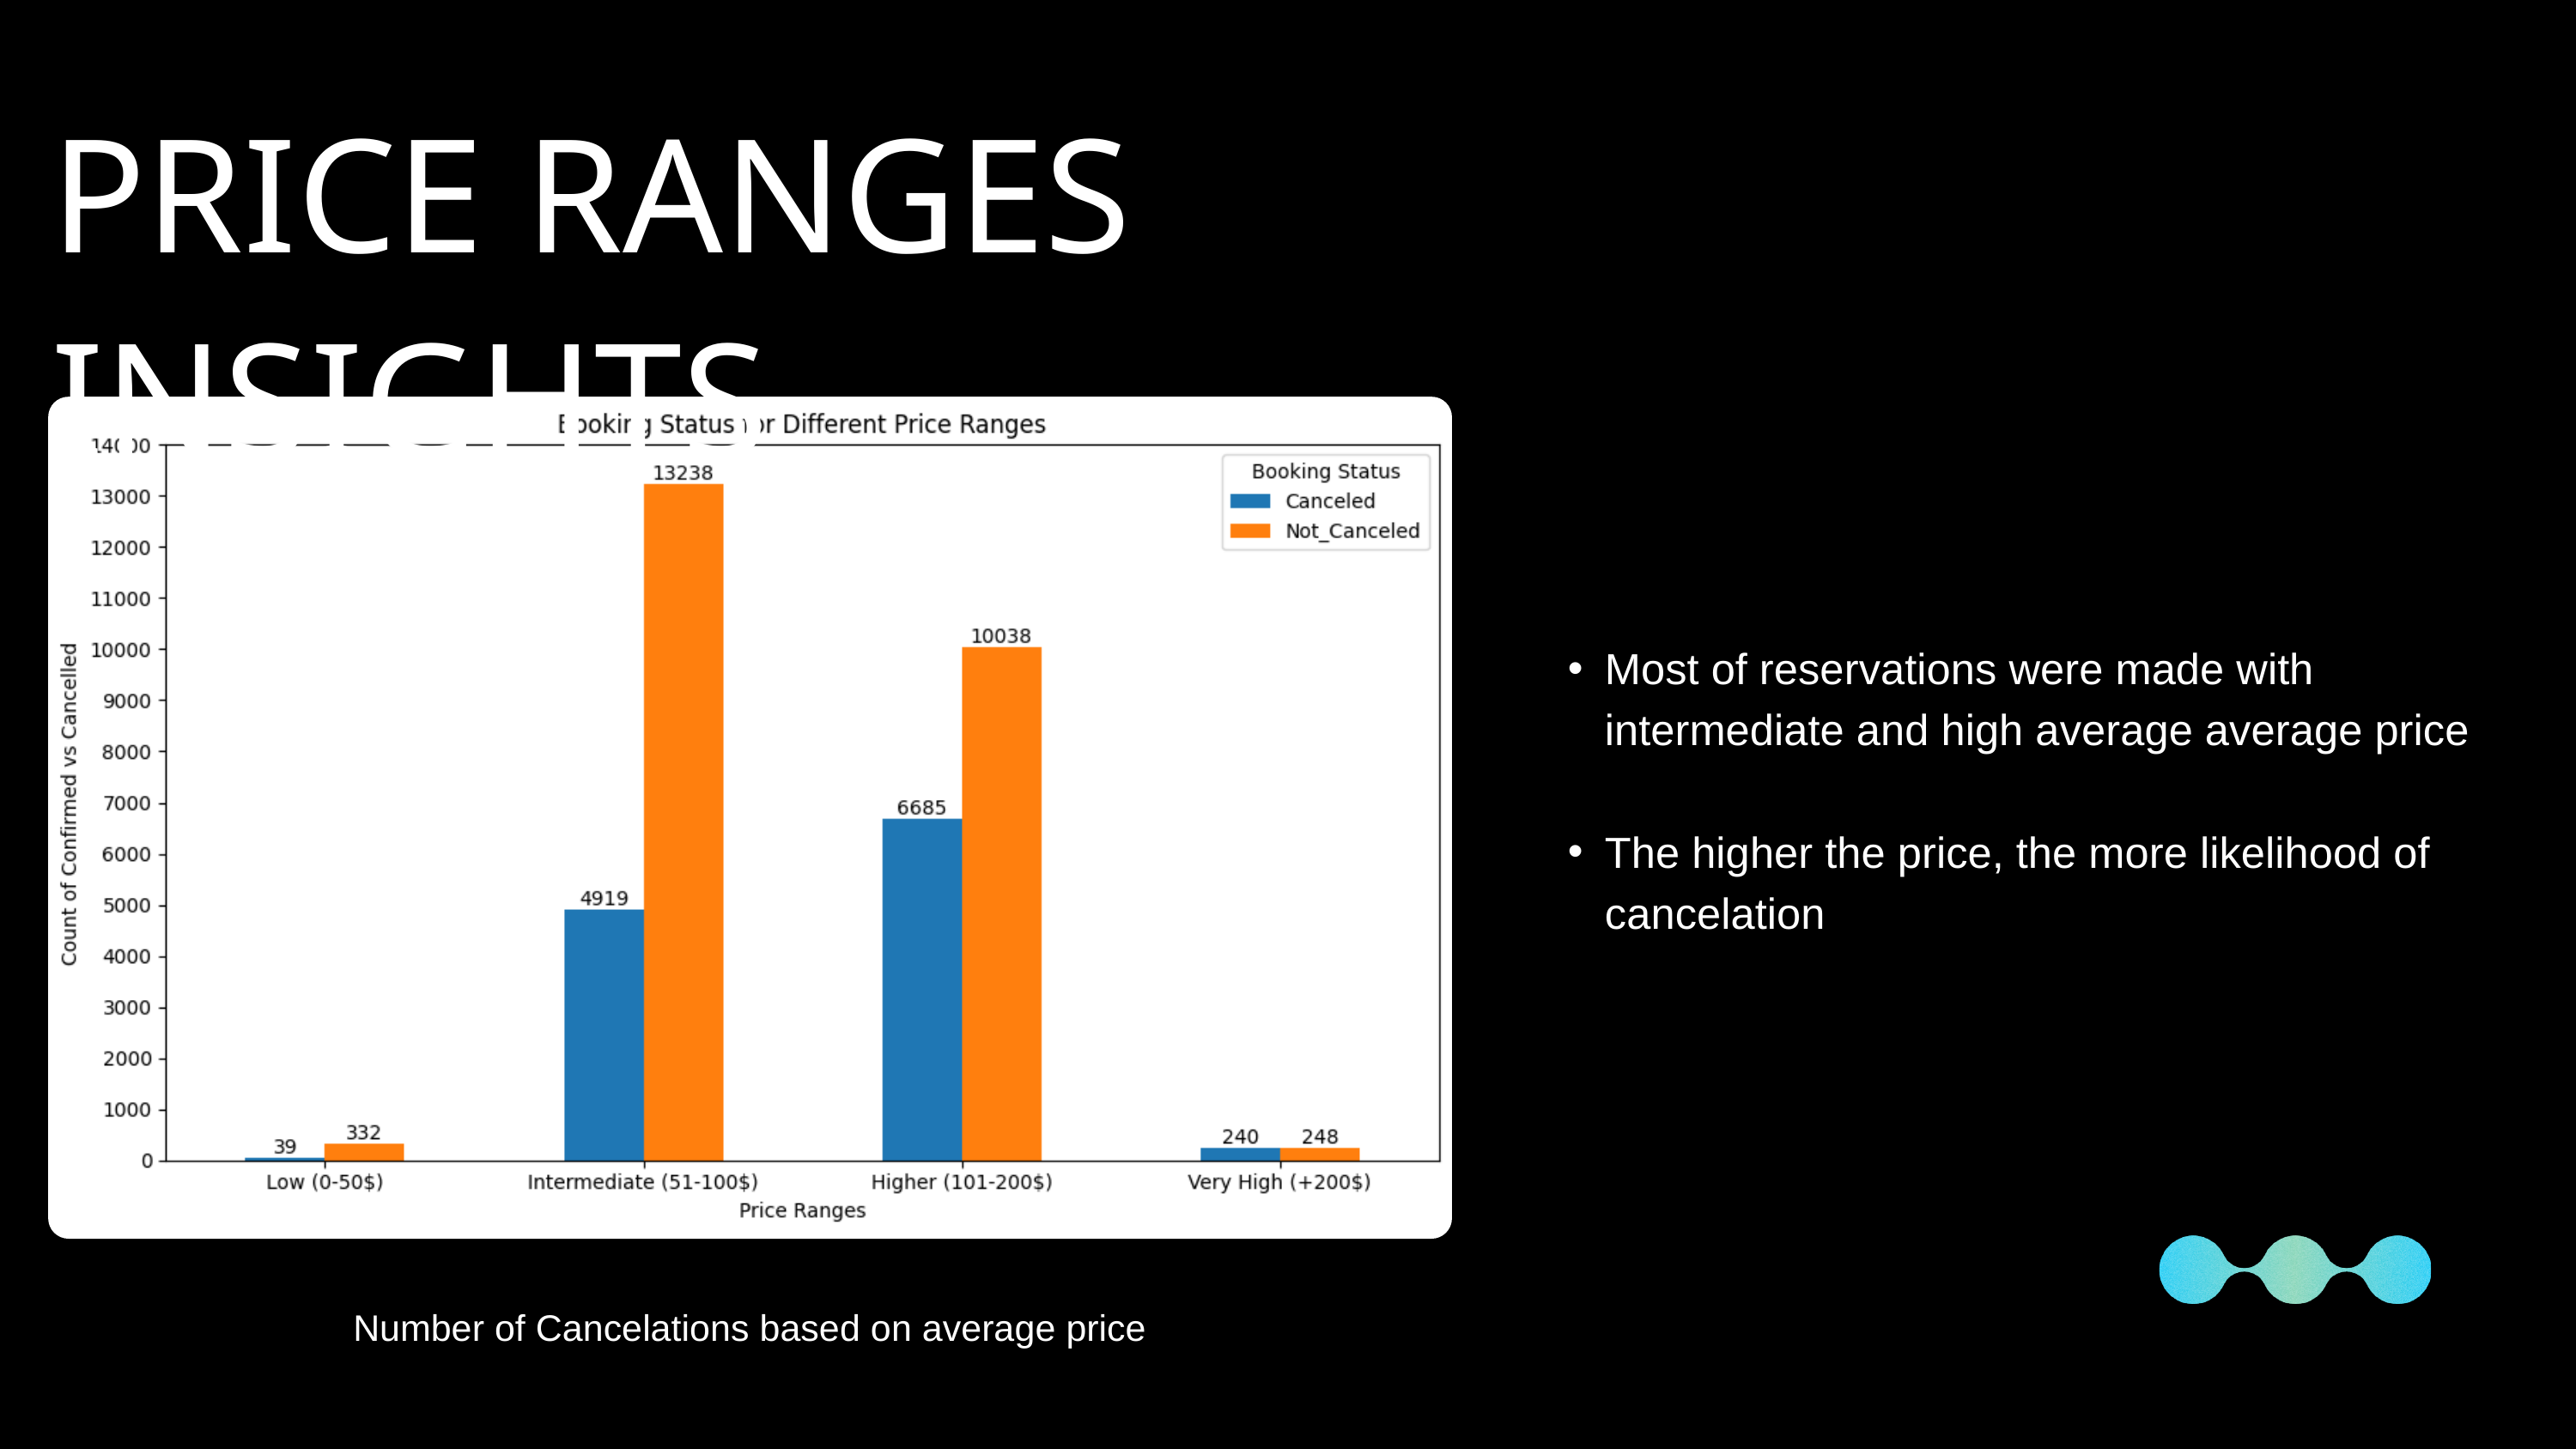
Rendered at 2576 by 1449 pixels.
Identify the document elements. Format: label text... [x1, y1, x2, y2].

text_box Most of reservations were made with intermediate and high average average price The higher the price, the more likelihood of cancelation [1530, 632, 2522, 999]
text_box Number of Cancelations based on average price [250, 1296, 1250, 1349]
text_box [51, 399, 1450, 1237]
text_box [2159, 1235, 2432, 1304]
text_box PRICE RANGES INSIGHTS [51, 79, 1551, 489]
